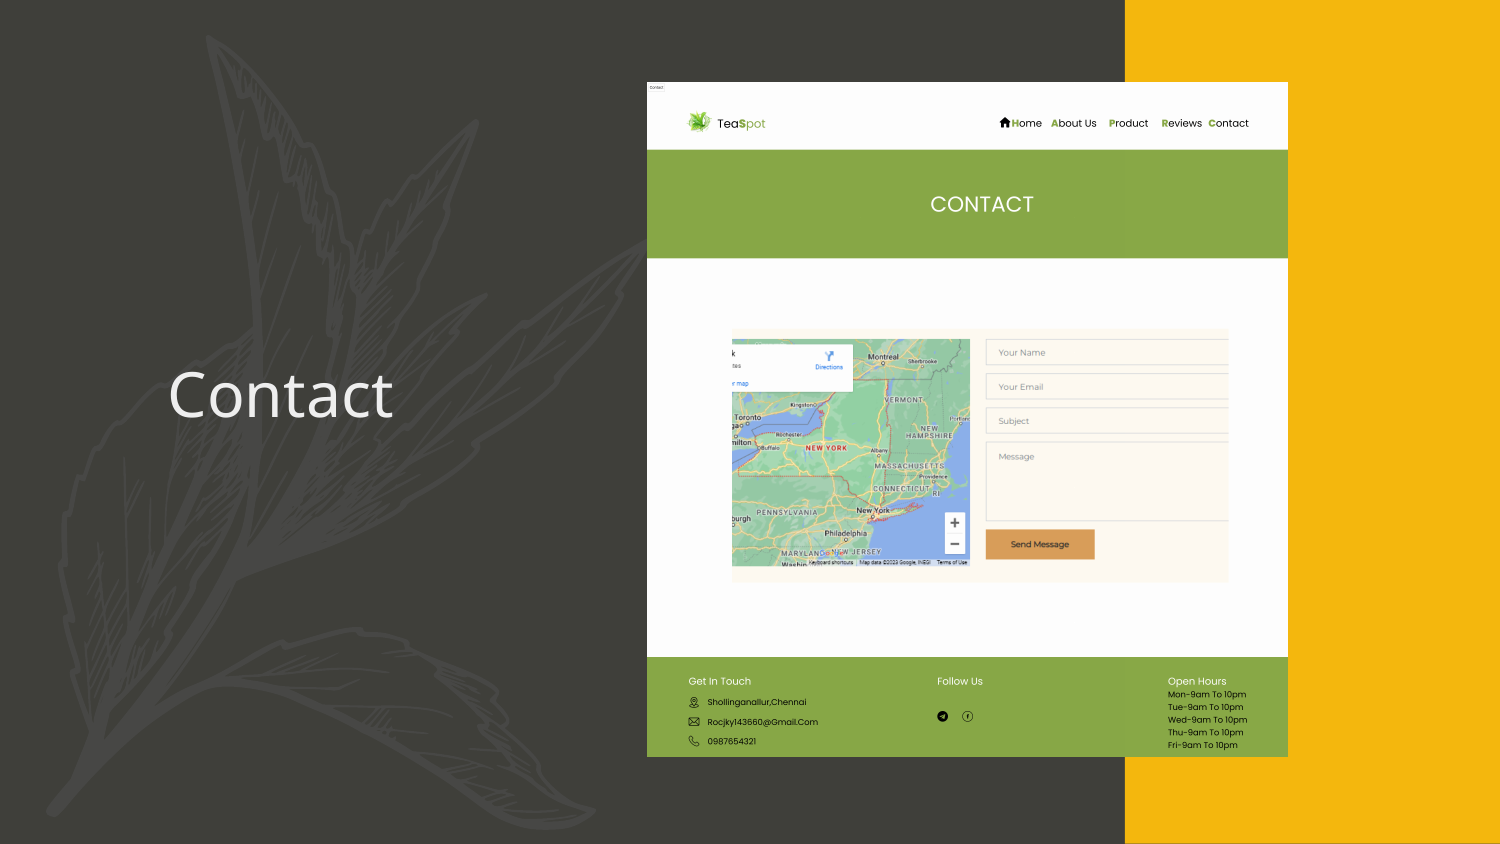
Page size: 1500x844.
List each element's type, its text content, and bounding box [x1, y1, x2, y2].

picture [647, 82, 1288, 757]
title Contact [152, 339, 642, 439]
